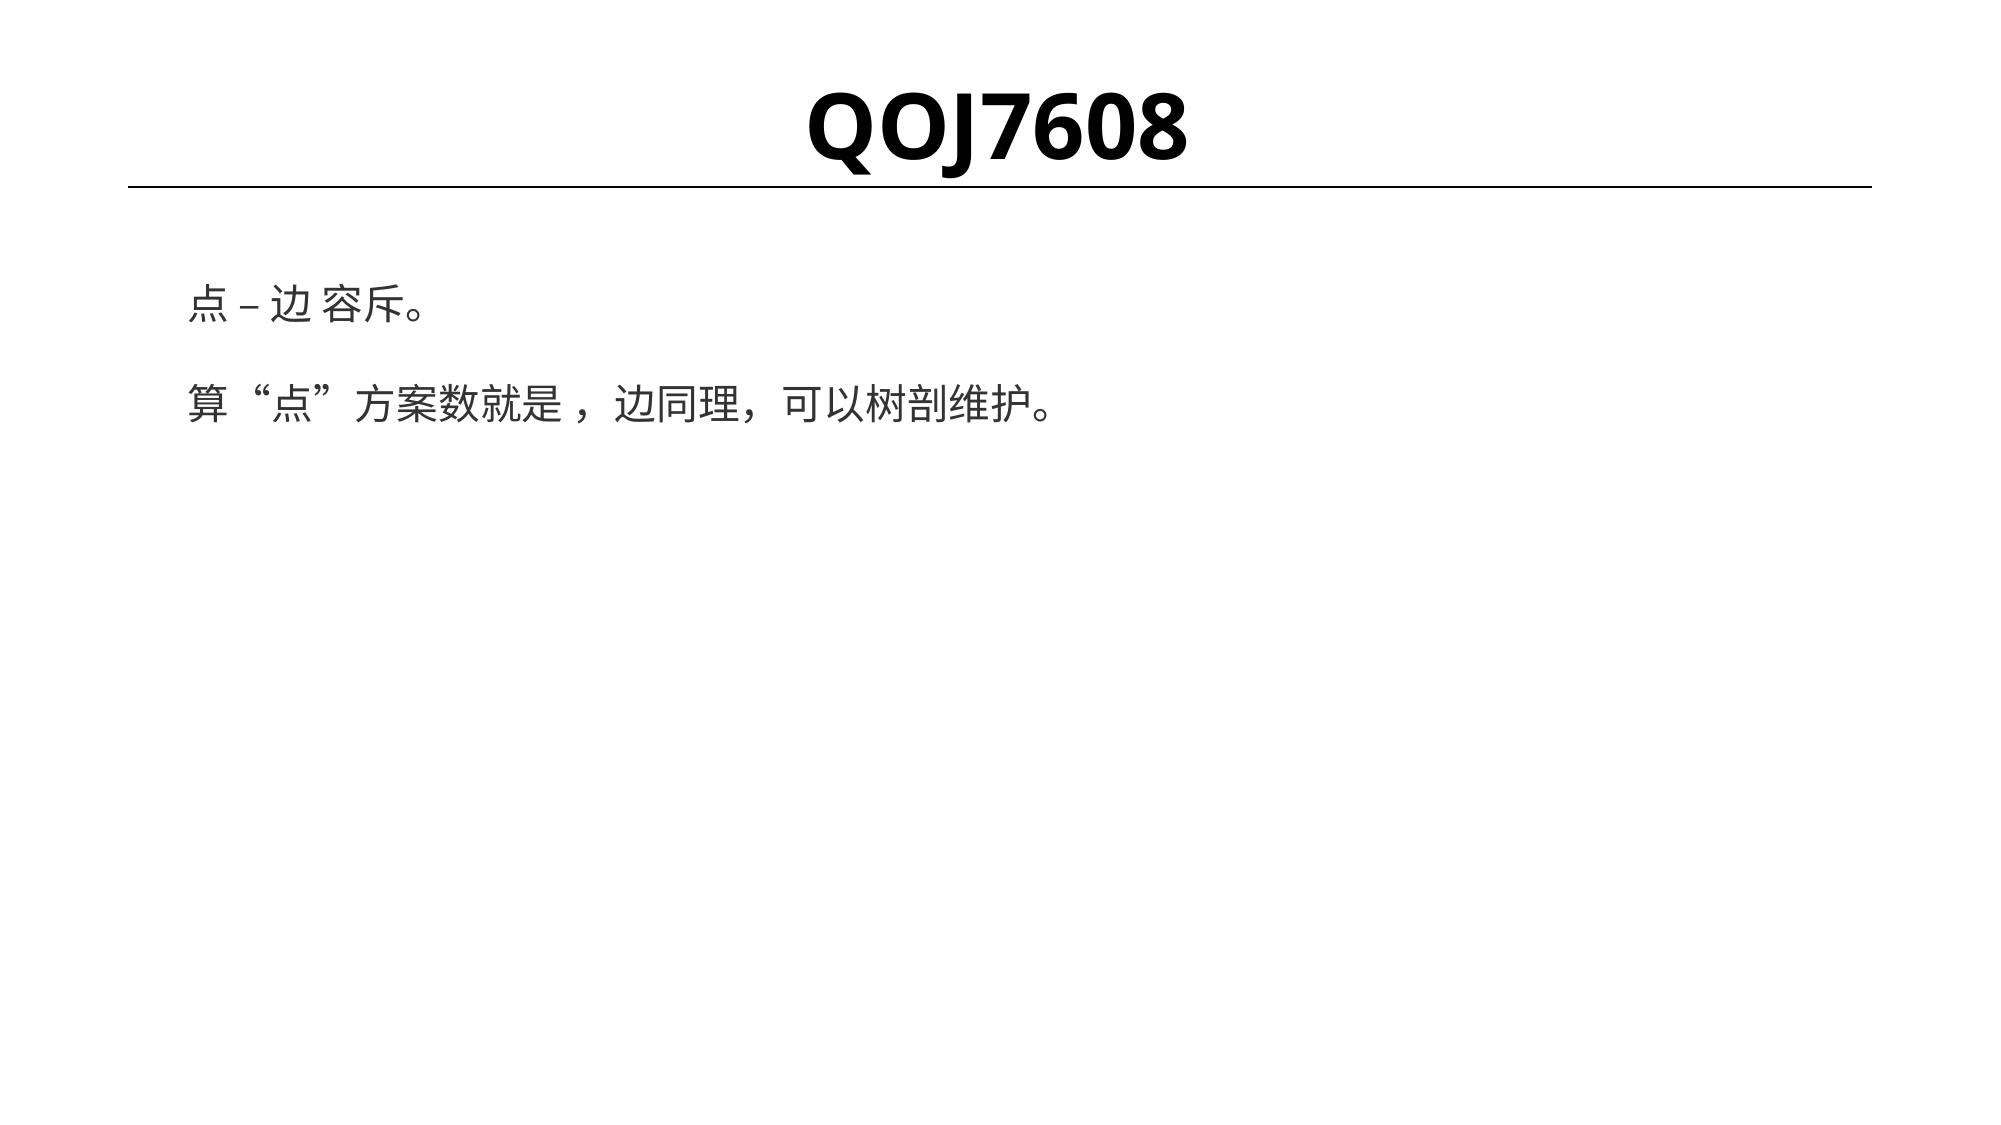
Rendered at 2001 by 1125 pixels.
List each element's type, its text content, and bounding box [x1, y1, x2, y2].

title QOJ7608 [122, 35, 1873, 188]
